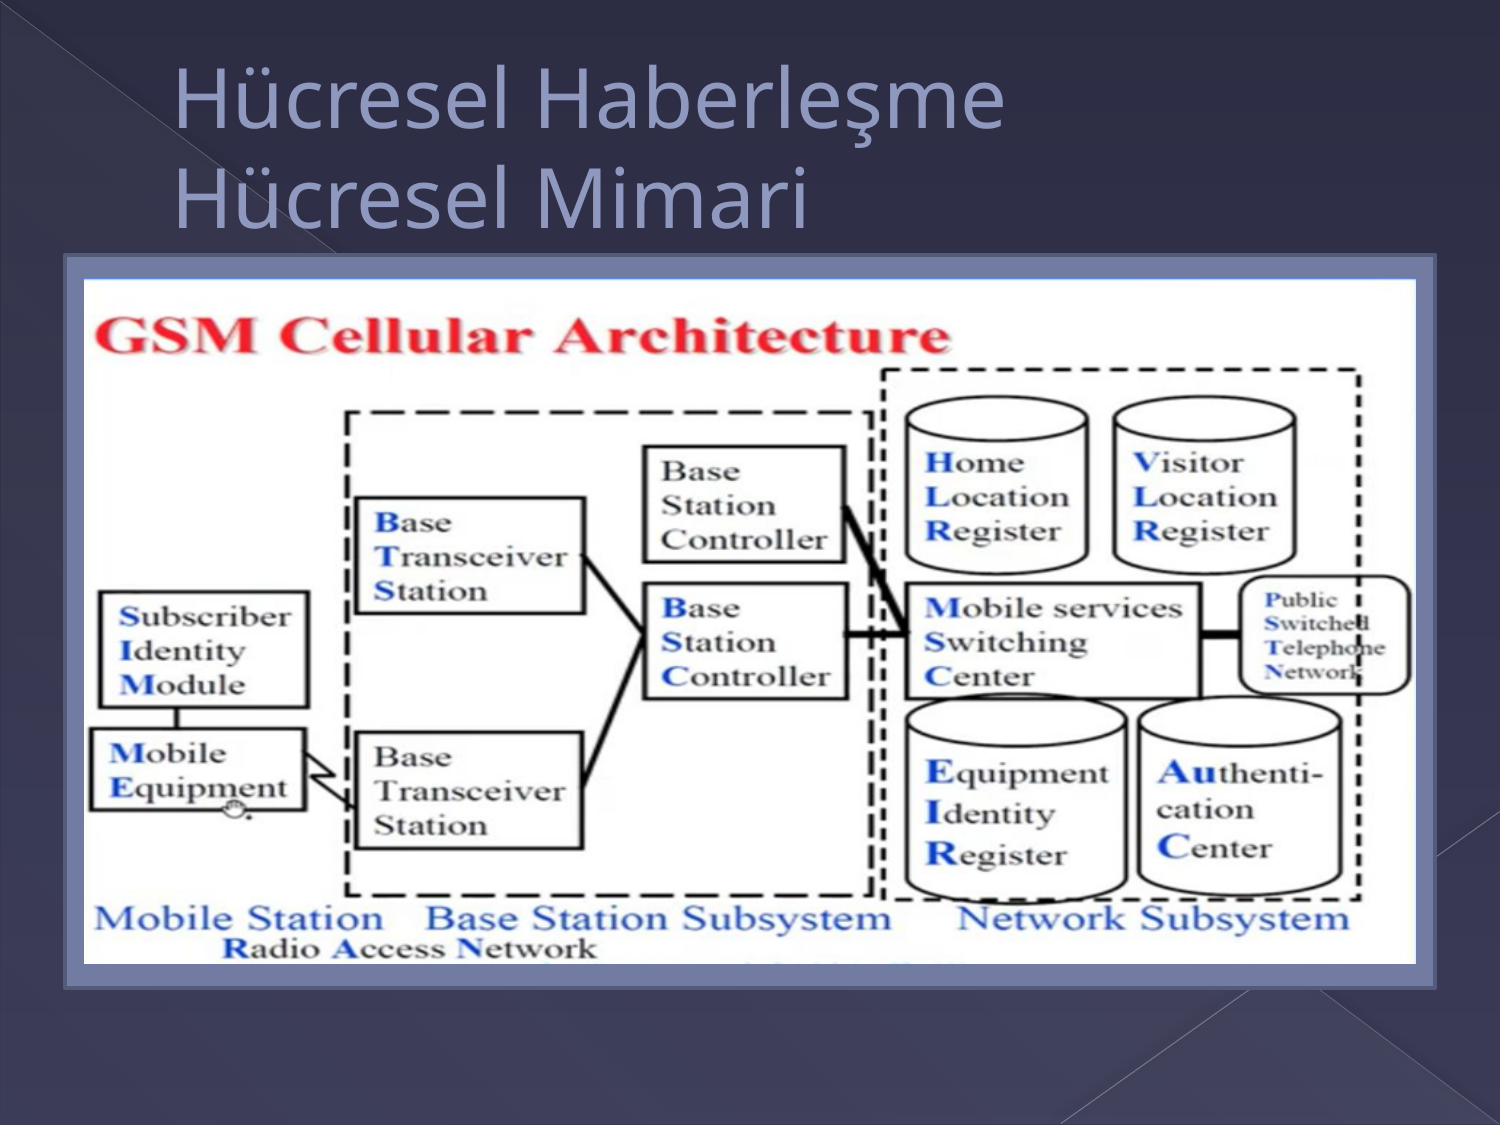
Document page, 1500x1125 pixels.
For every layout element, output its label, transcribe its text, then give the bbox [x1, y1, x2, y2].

text_box [63, 253, 1437, 990]
picture [83, 278, 1416, 965]
title Hücresel Haberleşme Hücresel Mimari [76, 30, 1427, 253]
